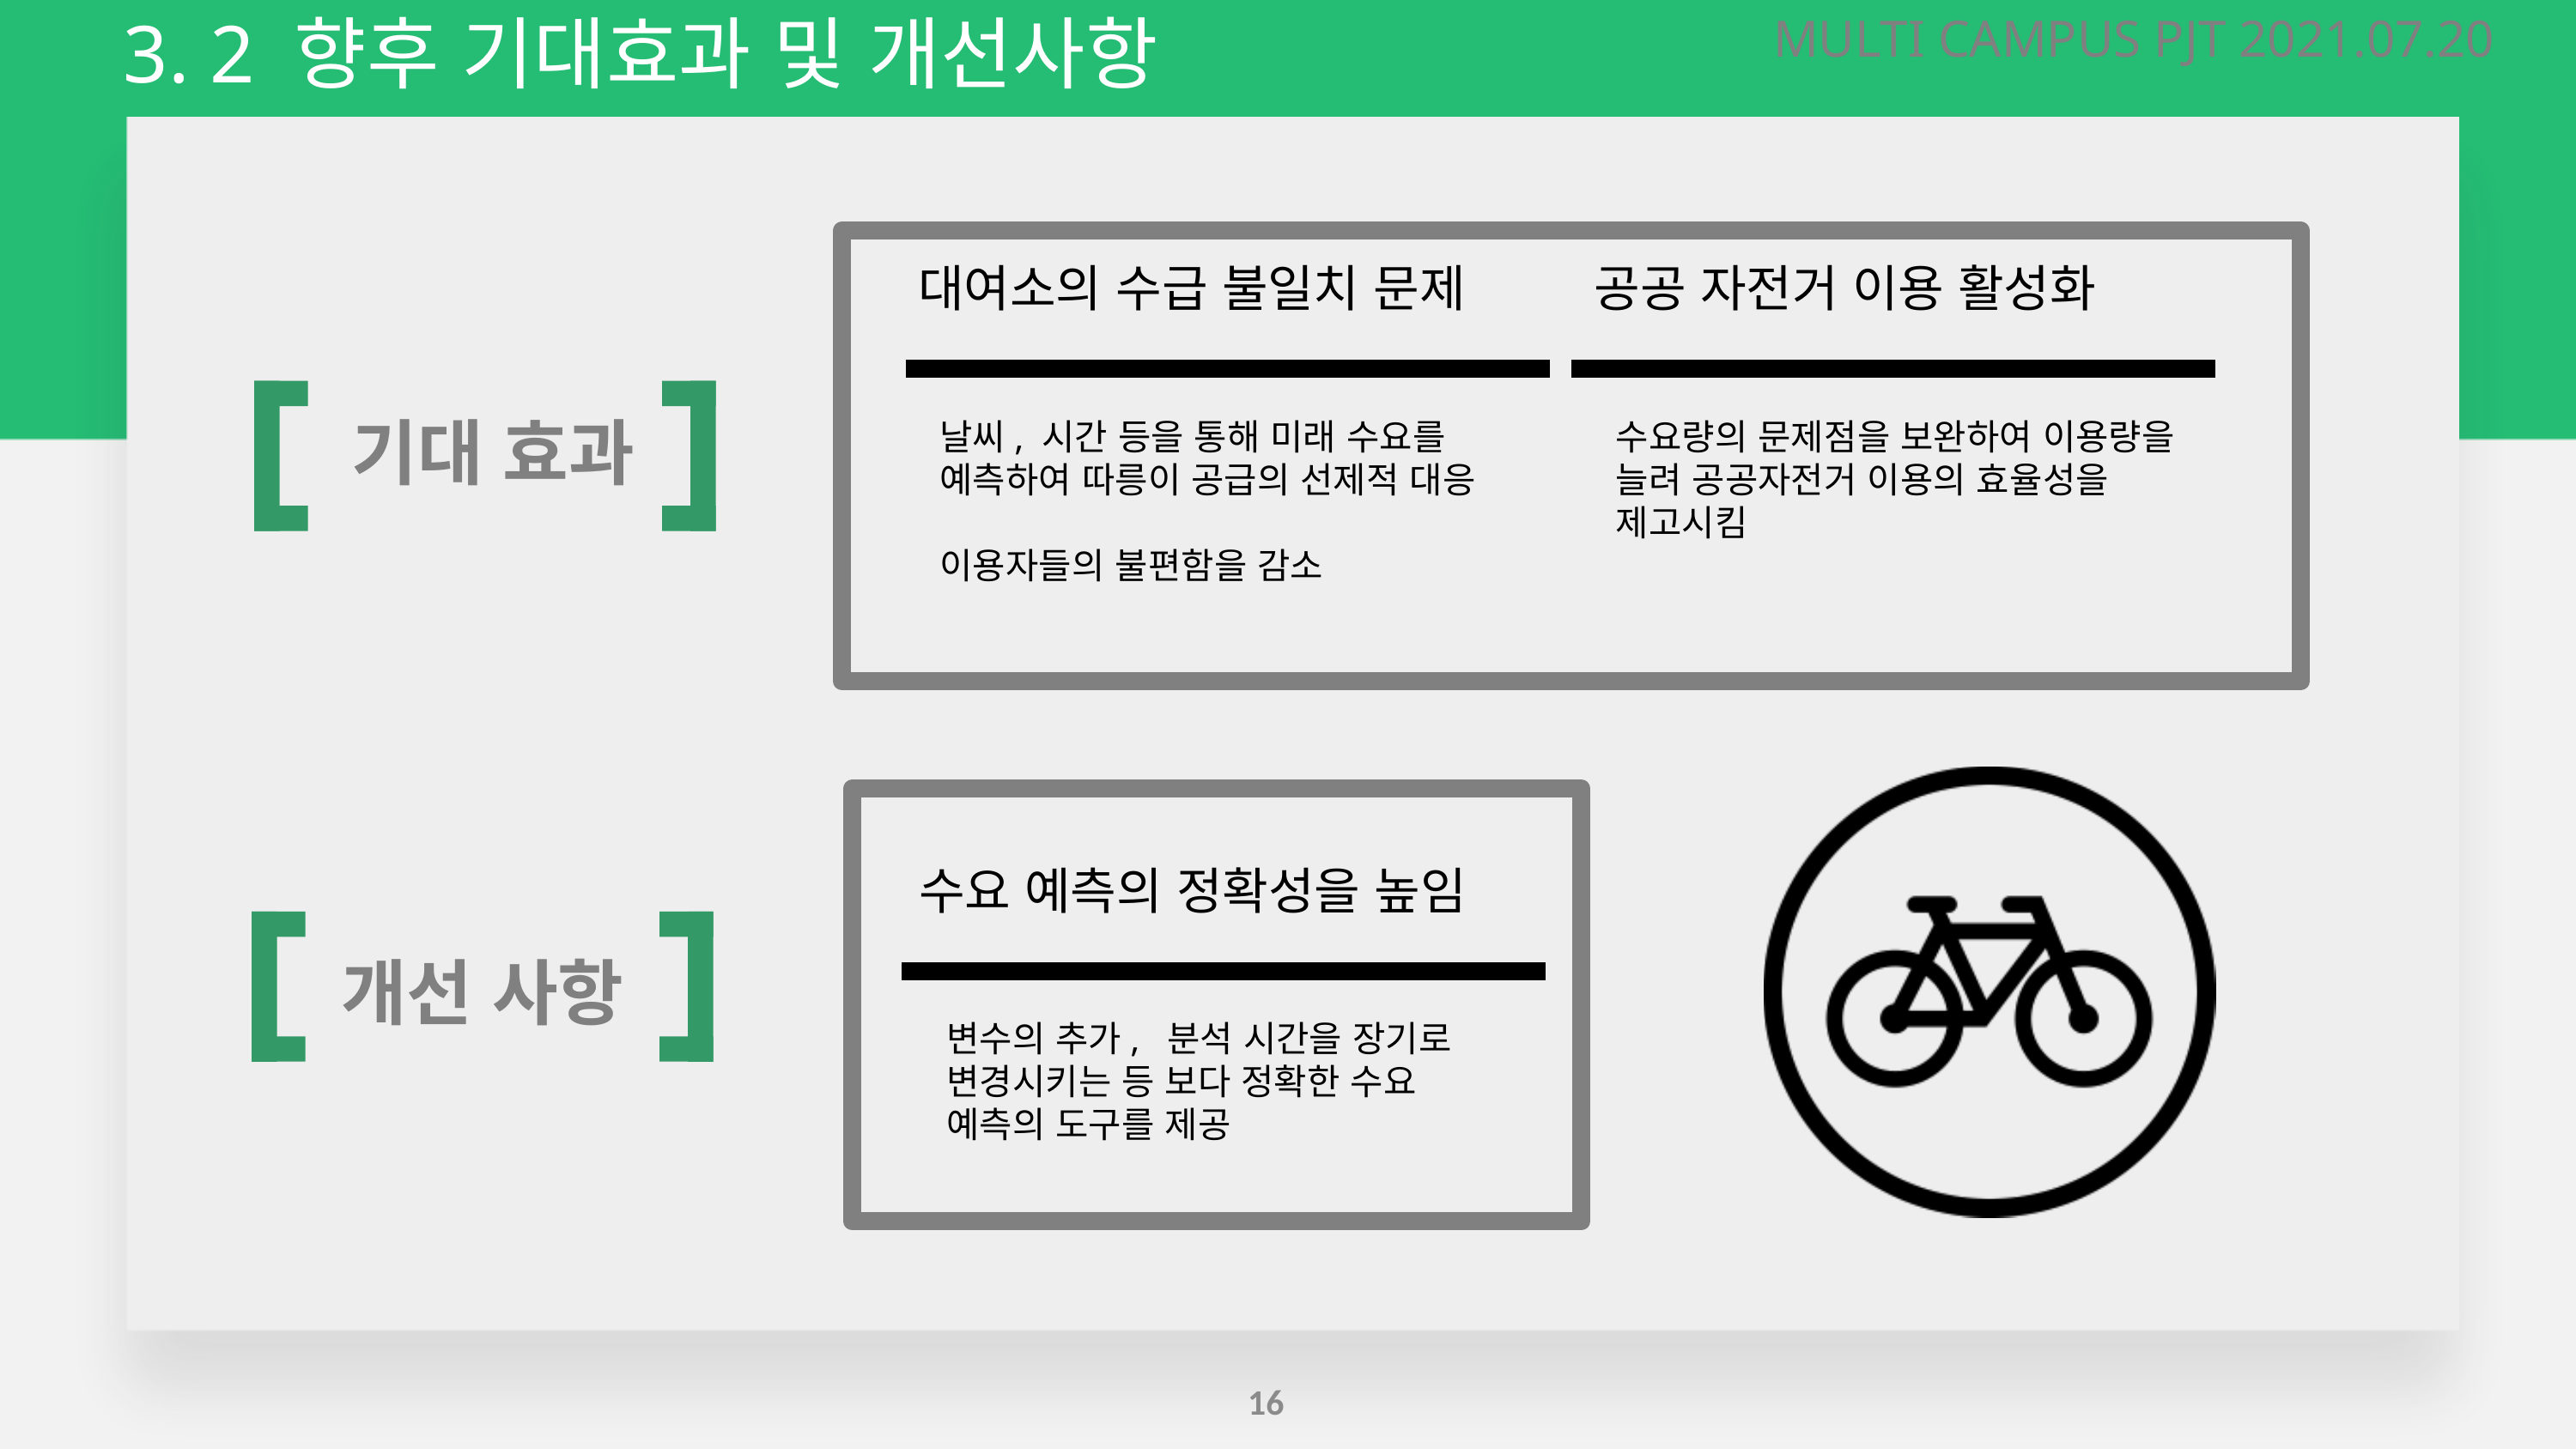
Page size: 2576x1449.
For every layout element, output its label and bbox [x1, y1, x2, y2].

text_box [253, 380, 308, 531]
picture [0, 0, 2576, 1449]
text_box [661, 380, 716, 531]
text_box [659, 911, 714, 1063]
text_box [251, 911, 306, 1063]
